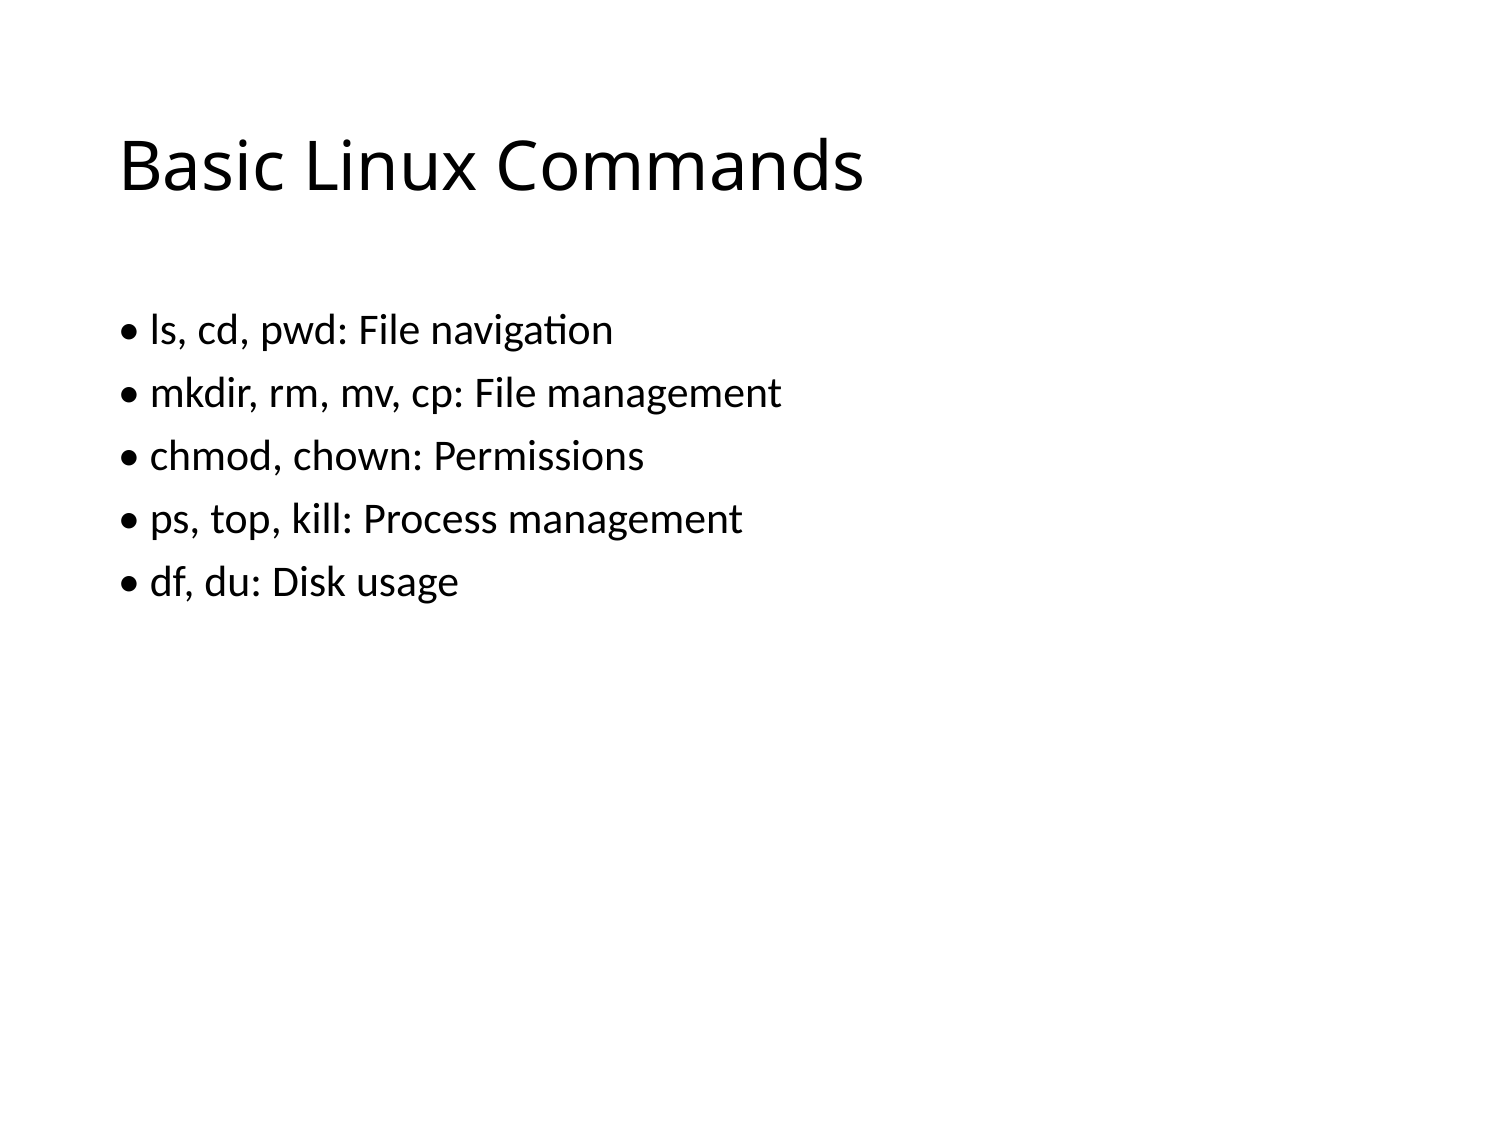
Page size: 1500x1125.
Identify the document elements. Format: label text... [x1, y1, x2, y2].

list • ls, cd, pwd: File navigation • mkdir, rm, mv, cp: File management • chmod, chown: Permissions • ps, top, kill: Process management • df, du: Disk usage [103, 299, 1397, 1014]
title Basic Linux Commands [103, 59, 1397, 278]
